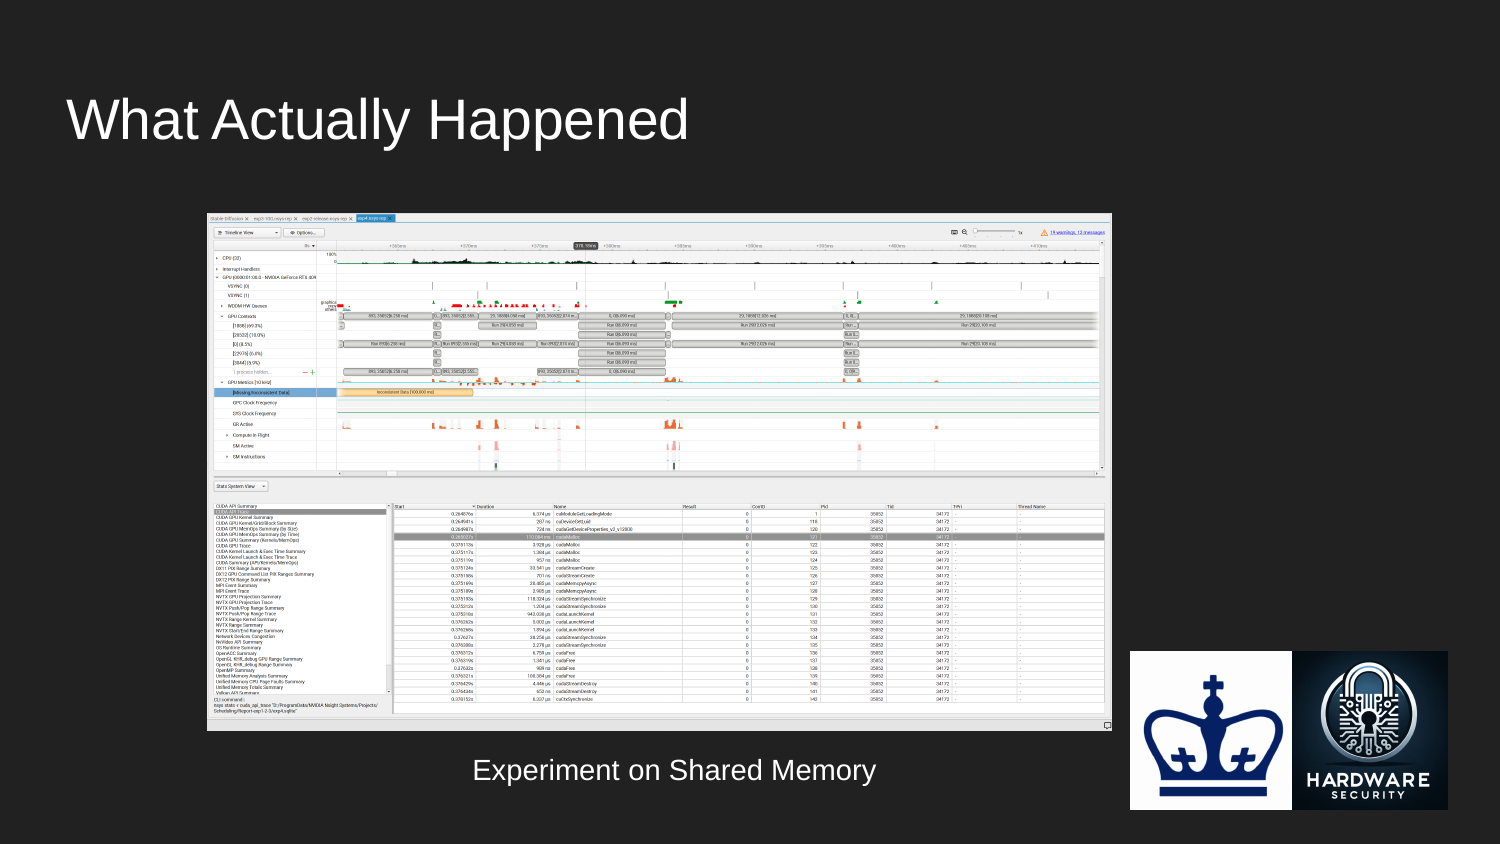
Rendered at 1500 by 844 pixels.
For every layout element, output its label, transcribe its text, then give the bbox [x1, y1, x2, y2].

list Experiment on Shared Memory [457, 730, 1118, 782]
title What Actually Happened [51, 72, 1449, 167]
picture [207, 213, 1113, 731]
picture [1130, 651, 1448, 810]
